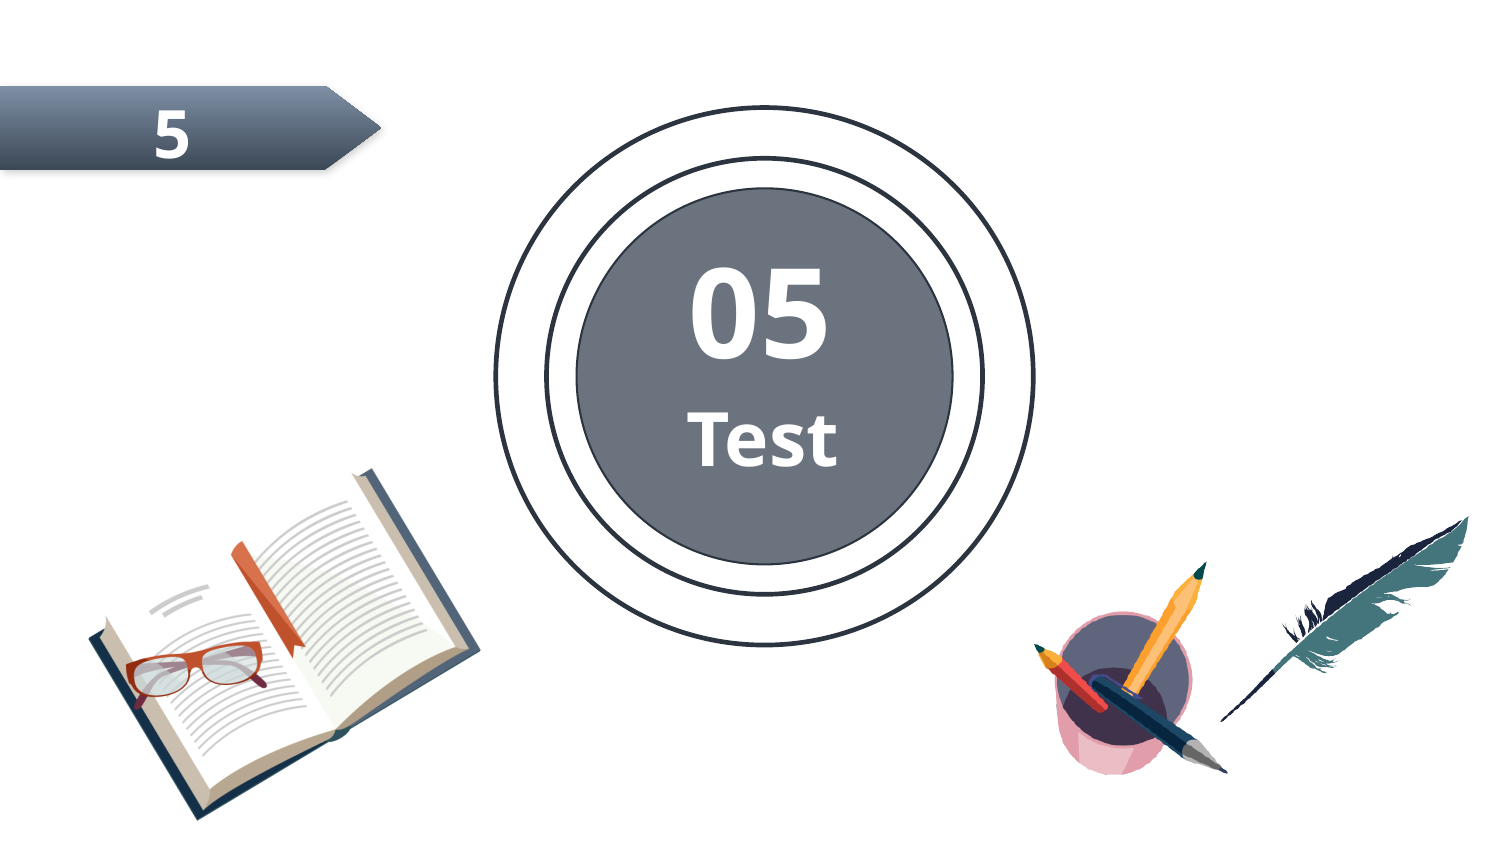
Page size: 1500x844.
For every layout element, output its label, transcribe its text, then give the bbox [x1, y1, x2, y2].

picture [88, 468, 481, 821]
text_box 05 [673, 226, 847, 383]
picture [1033, 515, 1469, 775]
text_box Test [672, 383, 855, 489]
text_box [494, 106, 1035, 647]
text_box 5 [0, 85, 382, 171]
